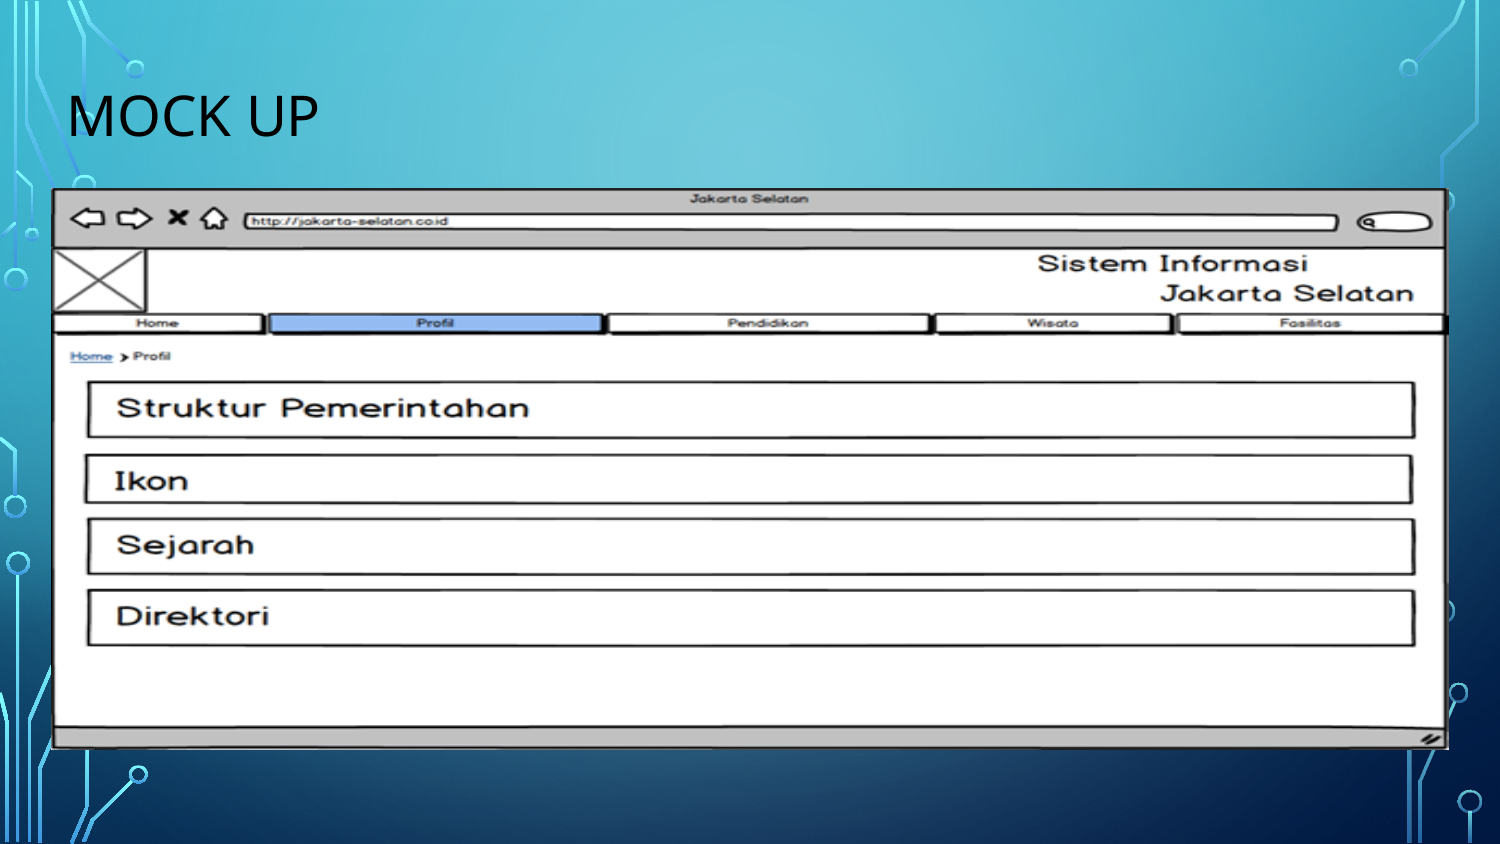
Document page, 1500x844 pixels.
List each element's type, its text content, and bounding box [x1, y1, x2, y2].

title Mock Up [51, 72, 1449, 167]
picture [50, 188, 1450, 750]
